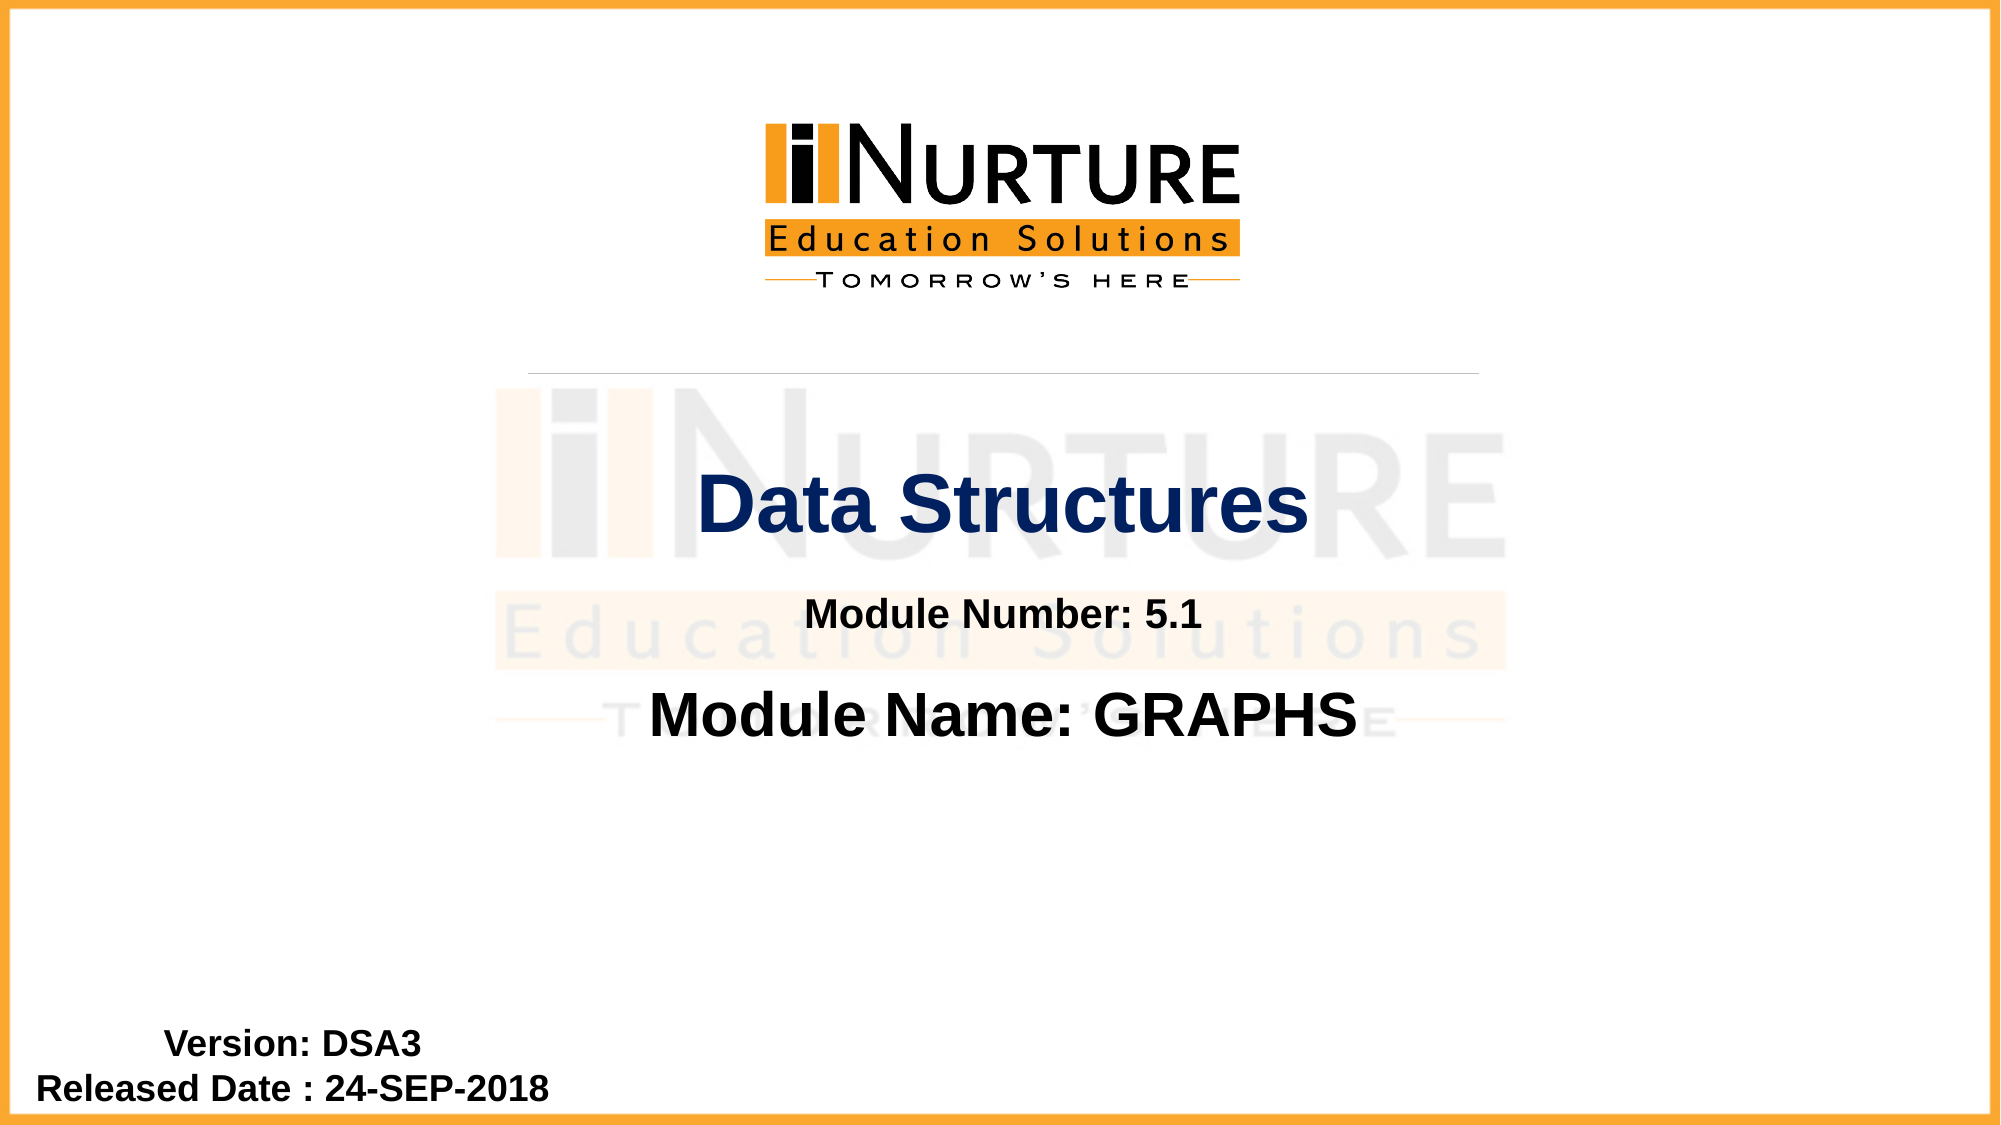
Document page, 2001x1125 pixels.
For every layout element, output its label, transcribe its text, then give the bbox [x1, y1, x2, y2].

picture [0, 0, 2001, 1125]
text_box Data Structures Module Number: 5.1 Module Name: GRAPHS [162, 442, 1845, 832]
text_box [19, 22, 1974, 329]
text_box Version: DSA3 Released Date : 24-SEP-2018 [0, 974, 591, 1125]
